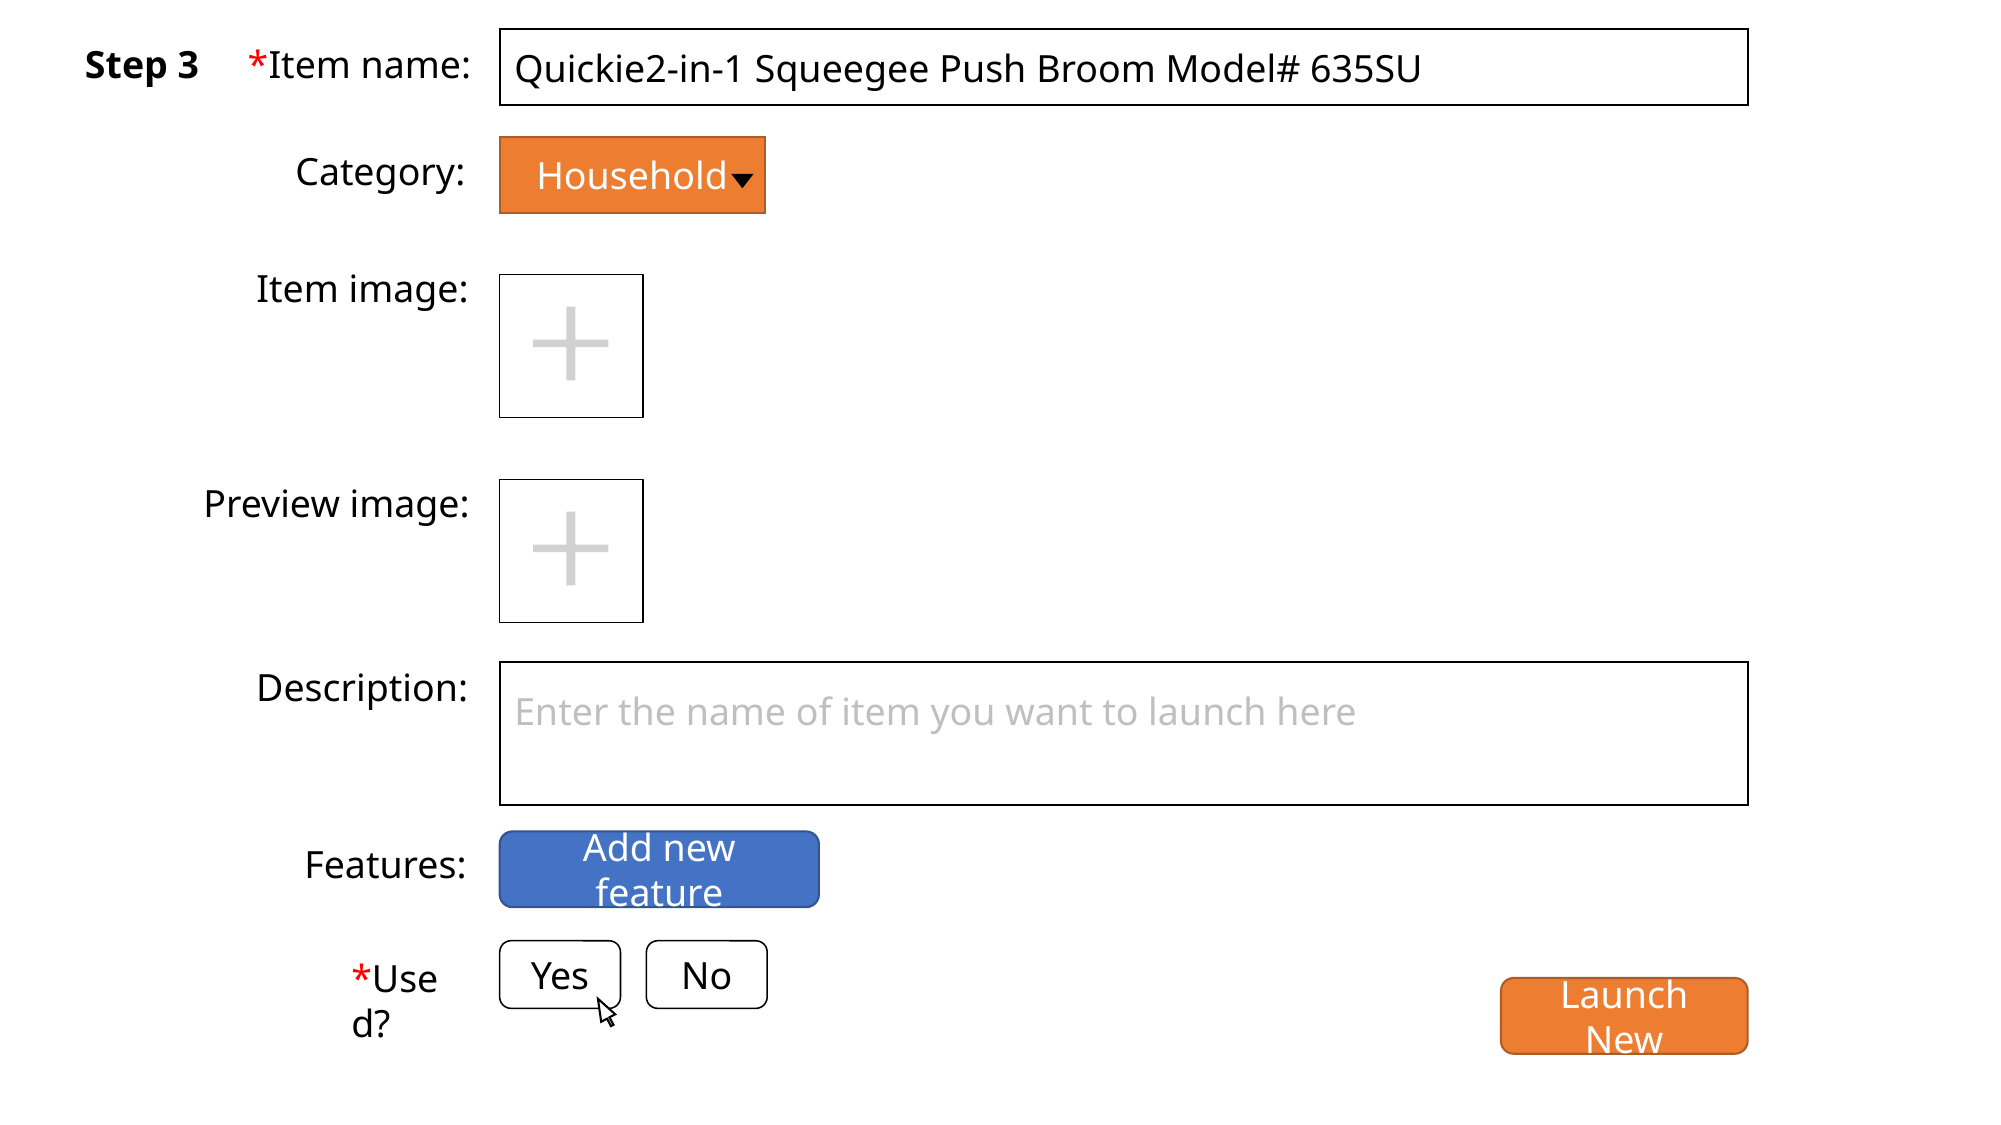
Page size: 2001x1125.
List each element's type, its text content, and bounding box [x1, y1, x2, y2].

text_box [731, 173, 754, 189]
text_box Step 3 [49, 33, 237, 93]
text_box Preview image: [188, 472, 485, 532]
text_box Add new feature [498, 830, 820, 909]
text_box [499, 479, 644, 623]
text_box Enter the name of item you want to launch here [499, 661, 1749, 806]
text_box Item image: [241, 257, 484, 317]
text_box Features: [289, 833, 482, 894]
text_box [596, 996, 618, 1028]
text_box Household [499, 136, 766, 214]
text_box Yes [499, 940, 621, 1009]
text_box Category: [280, 141, 481, 201]
text_box Launch New [1499, 976, 1749, 1055]
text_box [499, 274, 644, 418]
text_box Description: [241, 656, 484, 717]
text_box Quickie2-in-1 Squeegee Push Broom Model# 635SU [499, 28, 1749, 106]
text_box No [646, 940, 768, 1009]
text_box *Used? [336, 947, 474, 1053]
text_box *Item name: [237, 33, 487, 93]
